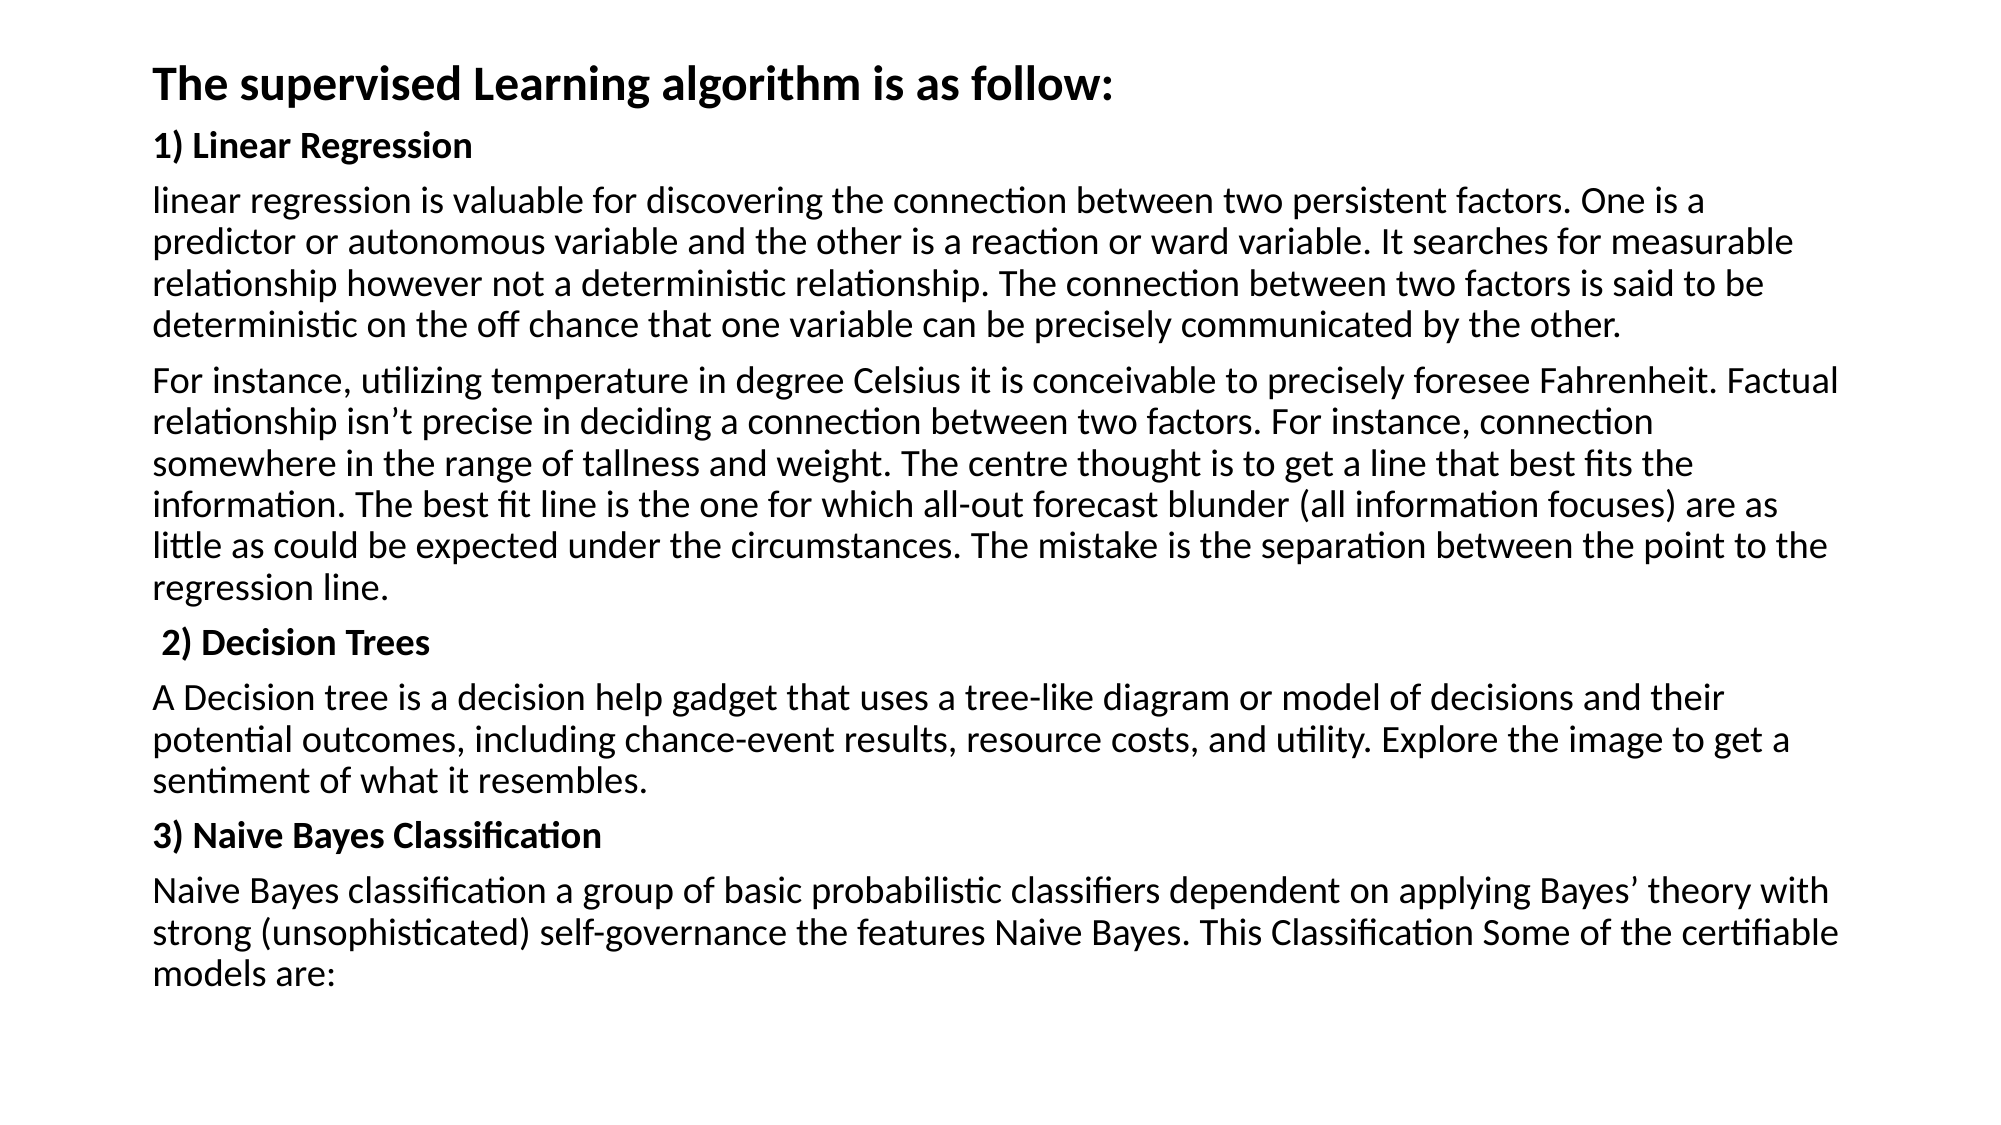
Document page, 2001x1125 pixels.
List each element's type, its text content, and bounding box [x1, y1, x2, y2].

list The supervised Learning algorithm is as follow: 1) Linear Regression linear regression is valuable for discovering the connection between two persistent factors. One is a predictor or autonomous variable and the other is a reaction or ward variable. It searches for measurable relationship however not a deterministic relationship. The connection between two factors is said to be deterministic on the off chance that one variable can be precisely communicated by the other. For instance, utilizing temperature in degree Celsius it is conceivable to precisely foresee Fahrenheit. Factual relationship isn’t precise in deciding a connection between two factors. For instance, connection somewhere in the range of tallness and weight. The centre thought is to get a line that best fits the information. The best fit line is the one for which all-out forecast blunder (all information focuses) are as little as could be expected under the circumstances. The mistake is the separation between the point to the regression line. 2) Decision Trees A Decision tree is a decision help gadget that uses a tree-like diagram or model of decisions and their potential outcomes, including chance-event results, resource costs, and utility. Explore the image to get a sentiment of what it resembles. 3) Naive Bayes Classification Naive Bayes classification a group of basic probabilistic classifiers dependent on applying Bayes’ theory with strong (unsophisticated) self-governance the features Naive Bayes. This Classification Some of the certifiable models are: [137, 50, 1863, 1014]
